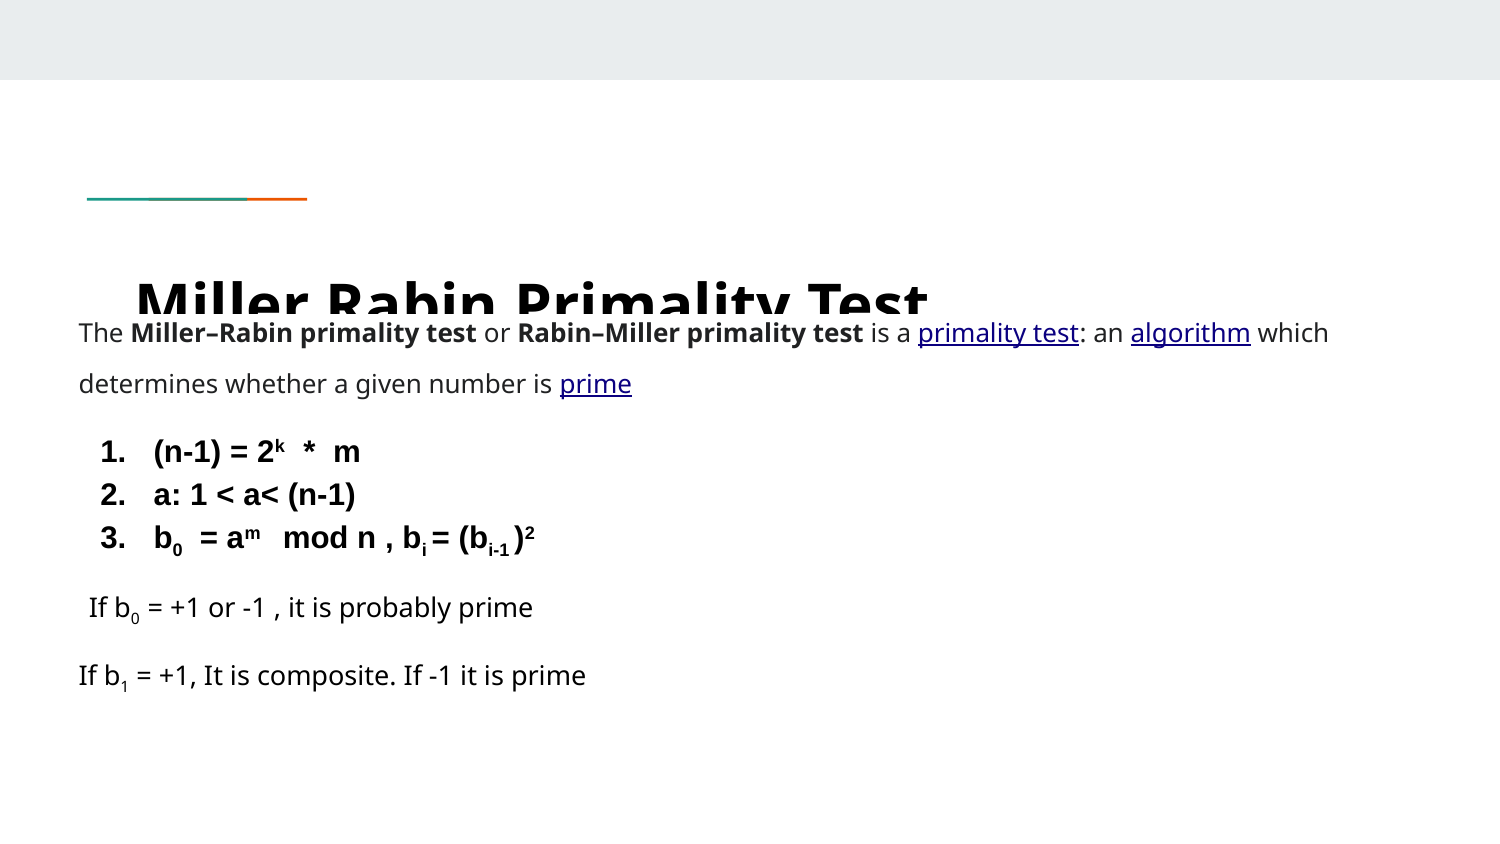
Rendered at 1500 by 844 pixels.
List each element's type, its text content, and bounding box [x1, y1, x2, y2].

title Miller Rabin Primality Test [119, 216, 1381, 295]
list The Miller–Rabin primality test or Rabin–Miller primality test is a primality test: an algorithm which determines whether a given number is prime (n-1) = 2k * m a: 1 < a< (n-1) b0 = am mod n , bi = (bi-1 )2 If b0 = +1 or -1 , it is probably prime If b1 = +1, It is composite. If -1 it is prime [63, 295, 1381, 790]
